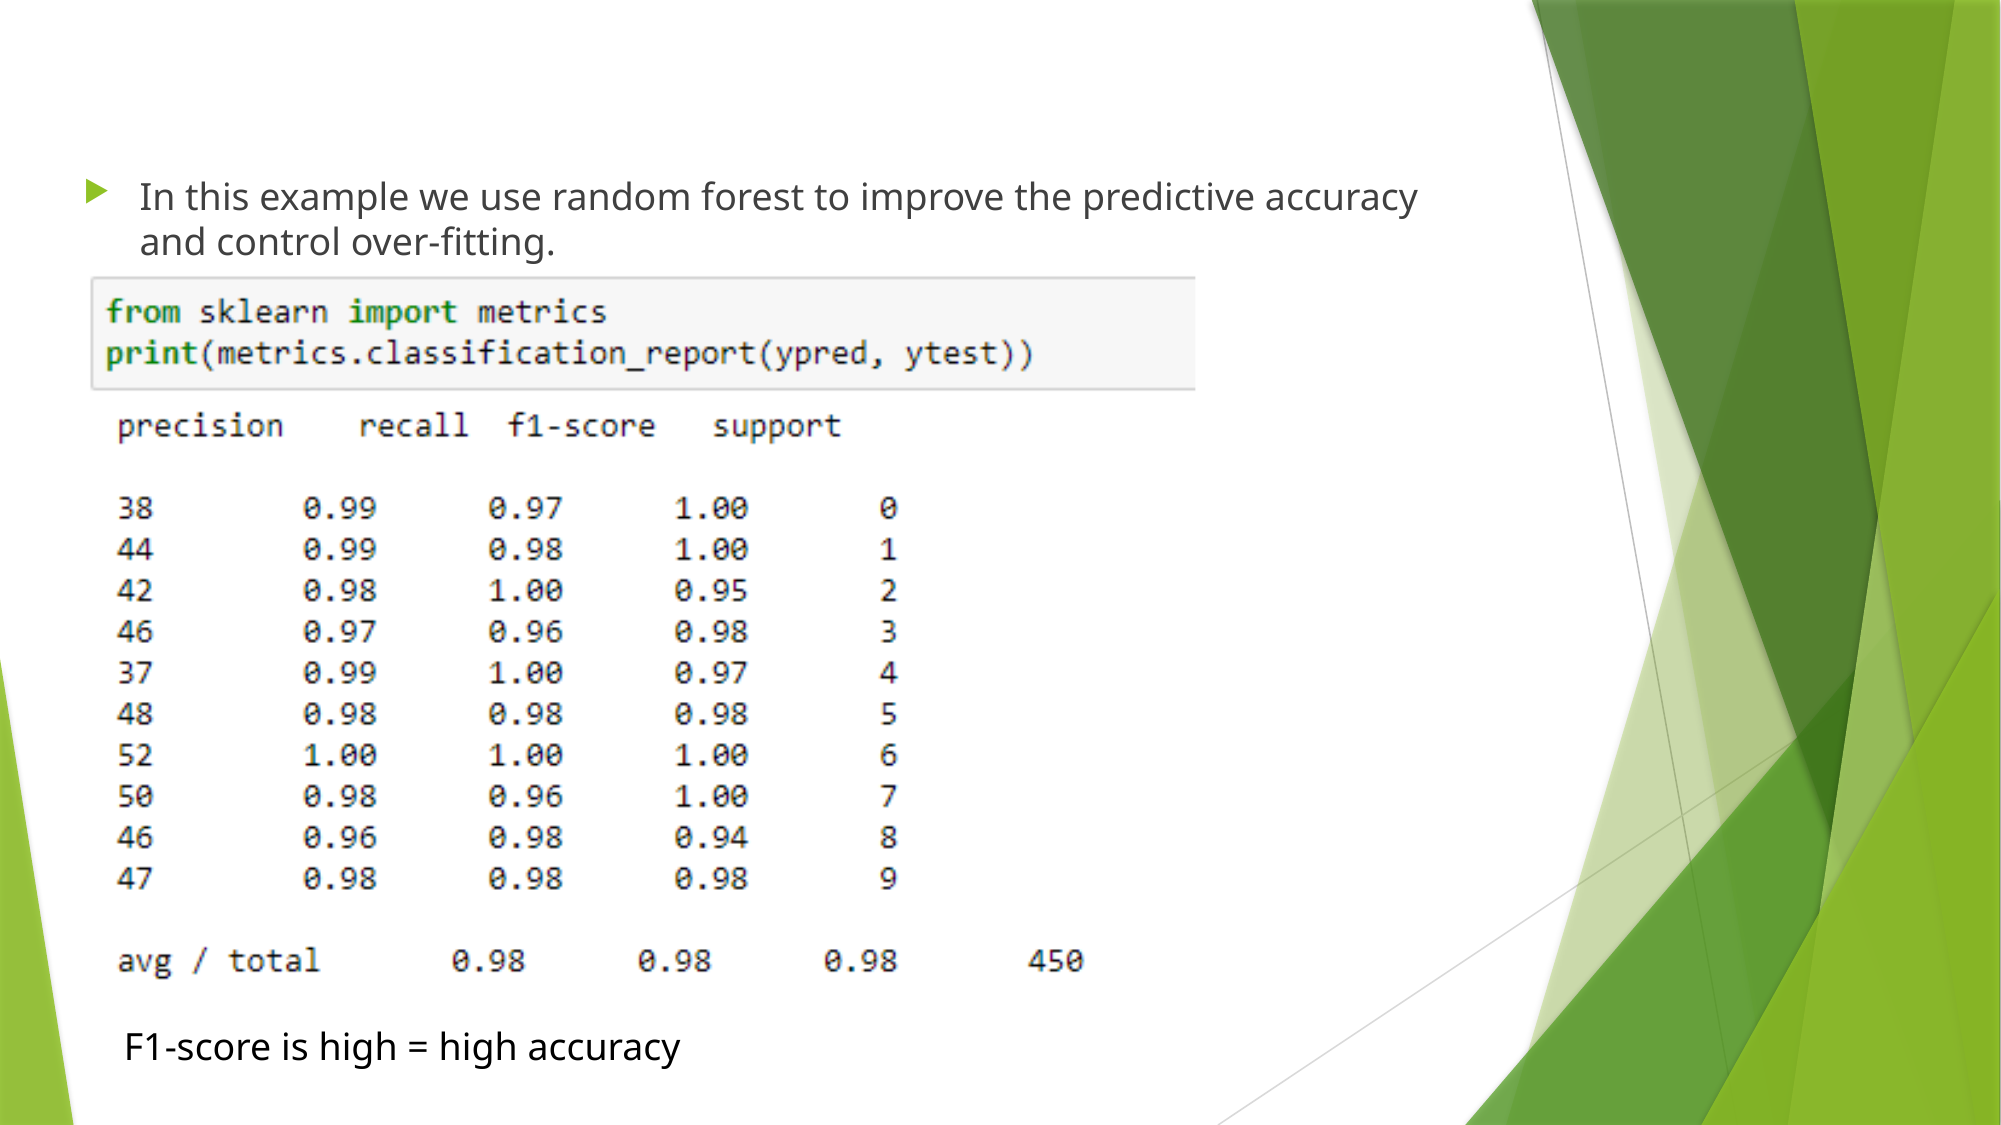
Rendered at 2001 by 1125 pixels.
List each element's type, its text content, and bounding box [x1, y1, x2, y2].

text_box F1-score is high = high accuracy [108, 1025, 696, 1076]
picture [67, 264, 1196, 1017]
list In this example we use random forest to improve the predictive accuracy and control over-fitting. [68, 165, 1479, 288]
